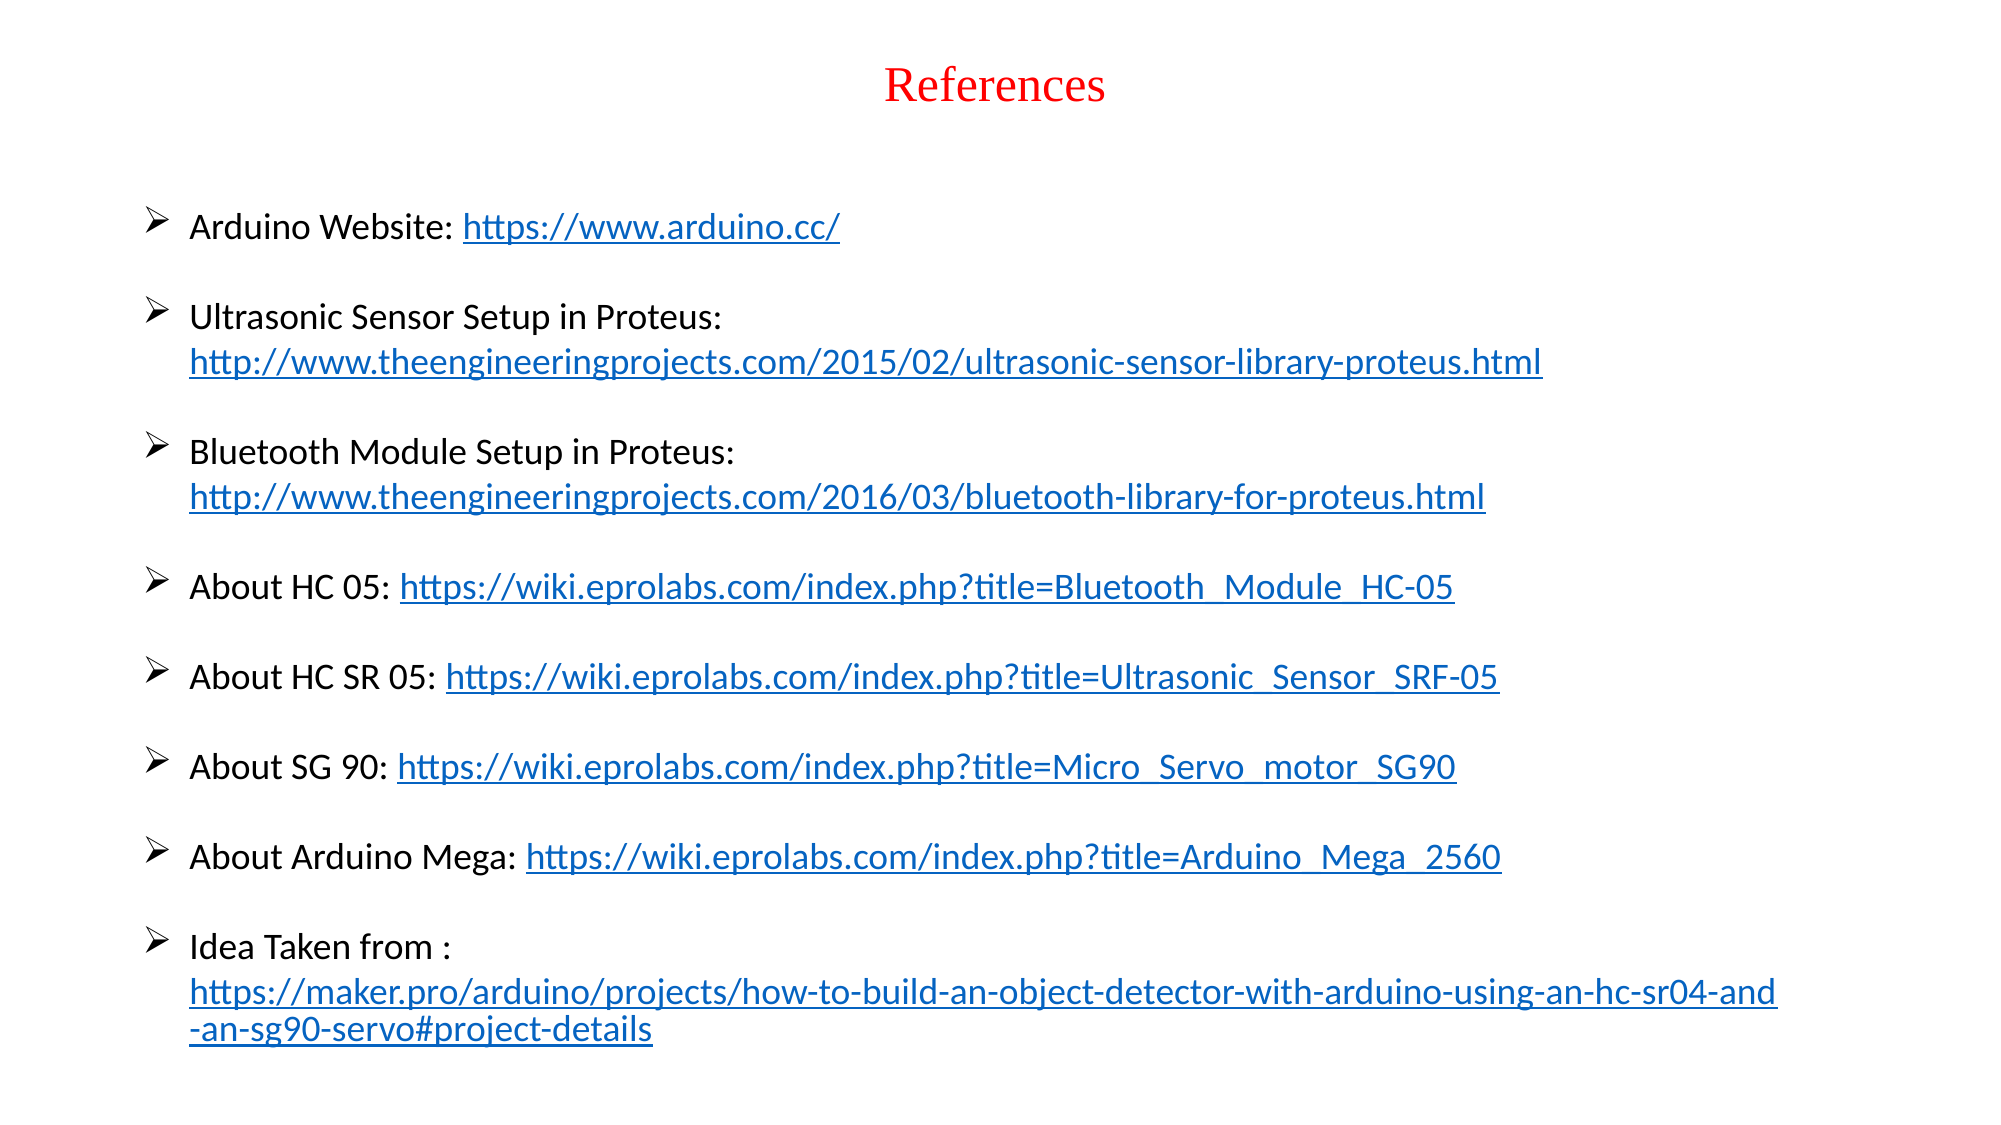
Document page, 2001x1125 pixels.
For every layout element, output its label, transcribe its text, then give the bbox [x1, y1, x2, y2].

text_box References [868, 44, 1131, 120]
text_box Arduino Website: https://www.arduino.cc/ Ultrasonic Sensor Setup in Proteus: http://www.theengineeringprojects.com/2015/02/ultrasonic-sensor-library-proteus.html Bluetooth Module Setup in Proteus: http://www.theengineeringprojects.com/2016/03/bluetooth-library-for-proteus.html About HC 05: https://wiki.eprolabs.com/index.php?title=Bluetooth_Module_HC-05 About HC SR 05: https://wiki.eprolabs.com/index.php?title=Ultrasonic_Sensor_SRF-05 About SG 90: https://wiki.eprolabs.com/index.php?title=Micro_Servo_motor_SG90 About Arduino Mega: https://wiki.eprolabs.com/index.php?title=Arduino_Mega_2560 Idea Taken from : https://maker.pro/arduino/projects/how-to-build-an-object-detector-with-arduino-using-an-hc-sr04-and-an-sg90-servo#project-details [127, 194, 1797, 1020]
